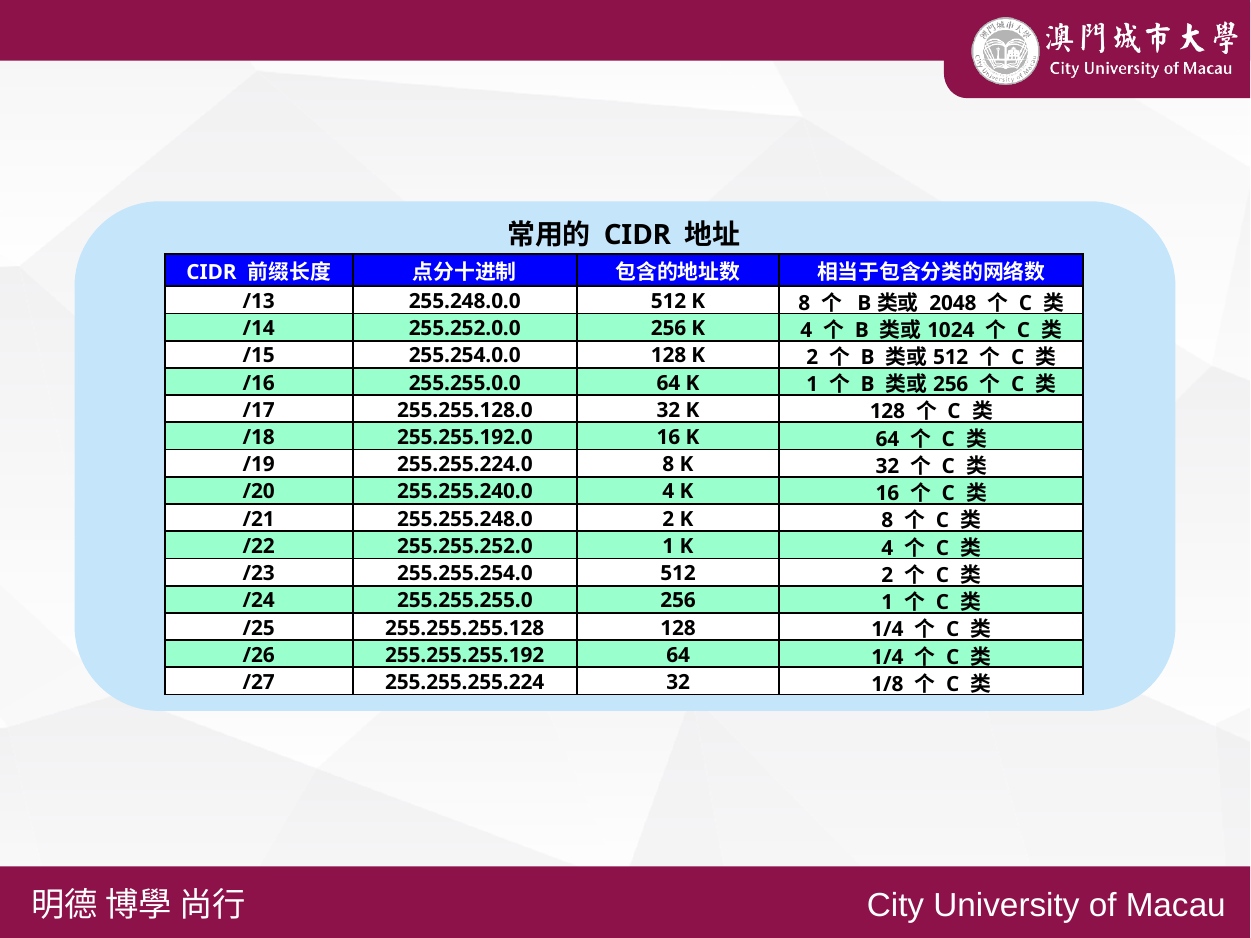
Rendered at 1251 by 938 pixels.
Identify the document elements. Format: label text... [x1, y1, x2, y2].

table_cell 1 K [578, 532, 778, 558]
table_header 相当于包含分类的网络数 [780, 255, 1082, 285]
table_cell /19 [166, 450, 352, 476]
table_cell 255.255.254.0 [354, 559, 576, 585]
table_cell 255.255.128.0 [354, 396, 576, 421]
table_cell /23 [166, 559, 352, 585]
table_header 包含的地址数 [578, 255, 778, 285]
table_header 点分十进制 [354, 255, 576, 285]
table_cell 255.248.0.0 [354, 287, 576, 313]
table_cell 255.255.0.0 [354, 369, 576, 394]
table_cell 4 个 C 类 [780, 532, 1082, 558]
text_box 常用的 CIDR 地址块 [480, 209, 767, 253]
table_cell 255.255.255.128 [354, 614, 576, 639]
table_cell /18 [166, 423, 352, 449]
table_cell 64 个 C 类 [780, 423, 1082, 449]
table_cell 1 个 B 类或256 个 C 类 [780, 369, 1082, 394]
table_cell 32 K [578, 396, 778, 421]
table_cell /22 [166, 532, 352, 558]
picture [0, 61, 1251, 866]
table_cell /13 [166, 287, 352, 313]
table_cell 255.255.224.0 [354, 450, 576, 476]
table_cell /20 [166, 478, 352, 503]
table_cell 8 个 B类或 2048 个 C 类 [780, 287, 1082, 313]
table_cell 1 个 C 类 [780, 587, 1082, 612]
table_cell 4 个 B 类或1024 个 C 类 [780, 314, 1082, 340]
picture [1043, 21, 1238, 55]
table_cell 8 个 C 类 [780, 505, 1082, 530]
table_cell 255.255.255.0 [354, 587, 576, 612]
text_box [74, 201, 1176, 711]
table_cell /21 [166, 505, 352, 530]
table_cell /25 [166, 614, 352, 639]
table_cell /14 [166, 314, 352, 340]
table_cell 255.255.255.192 [354, 641, 576, 666]
table_cell /27 [166, 668, 352, 694]
table_cell 256 [578, 587, 778, 612]
table_cell 32 个 C 类 [780, 450, 1082, 476]
table_cell /26 [166, 641, 352, 666]
table_cell /24 [166, 587, 352, 612]
table_cell 32 [578, 668, 778, 694]
table_cell 512 K [578, 287, 778, 313]
table_cell 255.252.0.0 [354, 314, 576, 340]
table_cell 255.255.248.0 [354, 505, 576, 530]
table_cell 1/8 个 C 类 [780, 668, 1082, 694]
table_cell 64 K [578, 369, 778, 394]
table_header CIDR 前缀长度 [166, 255, 352, 285]
table_cell 128 个 C 类 [780, 396, 1082, 421]
table_cell /16 [166, 369, 352, 394]
table_cell 256 K [578, 314, 778, 340]
table_cell 16 K [578, 423, 778, 449]
table_cell 128 K [578, 342, 778, 367]
table_cell 8 K [578, 450, 778, 476]
table_cell 128 [578, 614, 778, 639]
table_cell 255.255.255.224 [354, 668, 576, 694]
table_cell 255.255.192.0 [354, 423, 576, 449]
table_cell 16 个 C 类 [780, 478, 1082, 503]
table_cell 2 个 B 类或512 个 C 类 [780, 342, 1082, 367]
table_cell /17 [166, 396, 352, 421]
table_cell /15 [166, 342, 352, 367]
picture [971, 17, 1040, 85]
table_cell 64 [578, 641, 778, 666]
table_cell 255.254.0.0 [354, 342, 576, 367]
table_cell 4 K [578, 478, 778, 503]
table_cell 1/4 个 C 类 [780, 641, 1082, 666]
table_cell 2 个 C 类 [780, 559, 1082, 585]
table_cell 2 K [578, 505, 778, 530]
table_cell 1/4 个 C 类 [780, 614, 1082, 639]
table_cell 255.255.252.0 [354, 532, 576, 558]
picture [1048, 59, 1232, 80]
table_cell 512 [578, 559, 778, 585]
table_cell 255.255.240.0 [354, 478, 576, 503]
